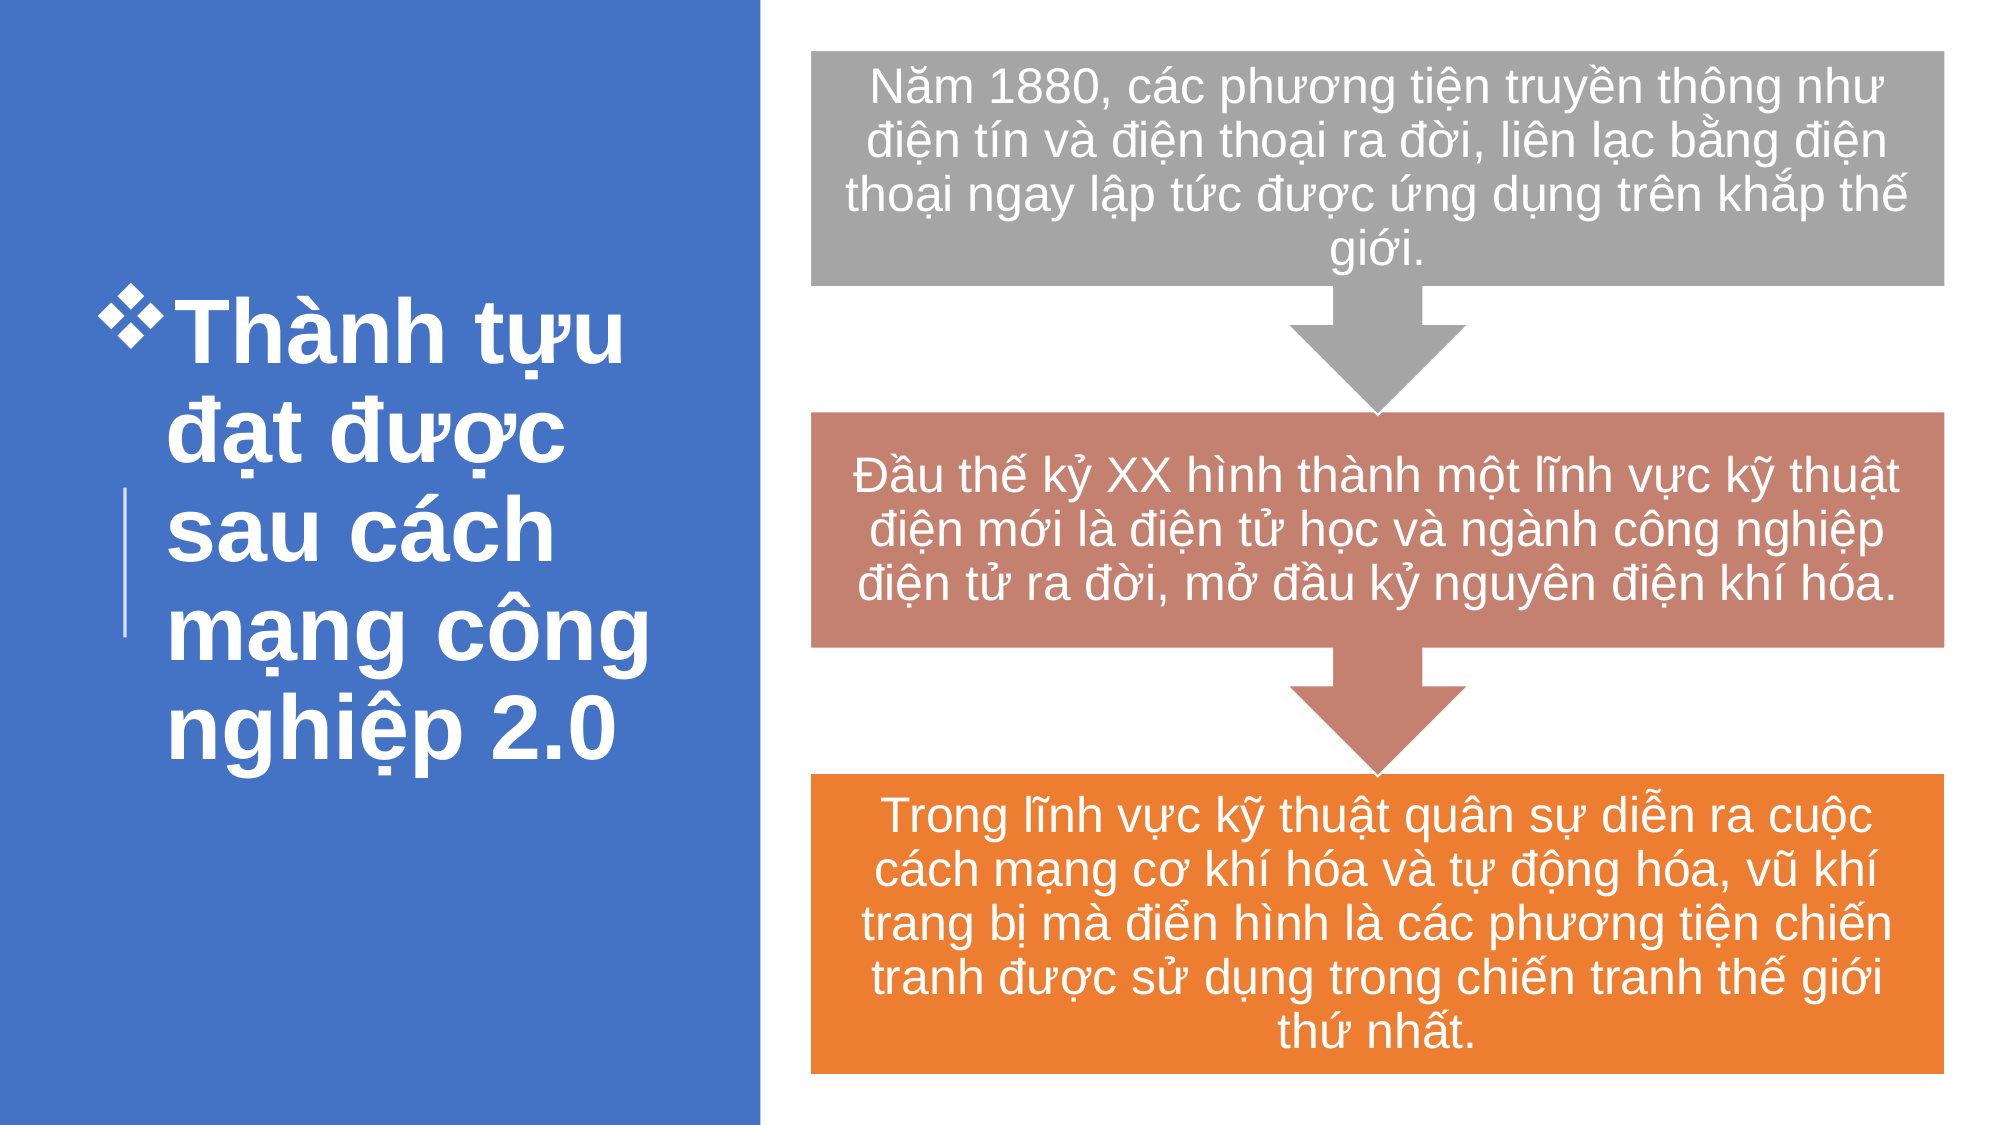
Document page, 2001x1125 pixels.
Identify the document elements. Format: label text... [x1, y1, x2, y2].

title Thành tựu đạt được sau cách mạng công nghiệp 2.0 [75, 64, 678, 999]
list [810, 49, 1946, 1076]
text_box [0, 0, 761, 1125]
